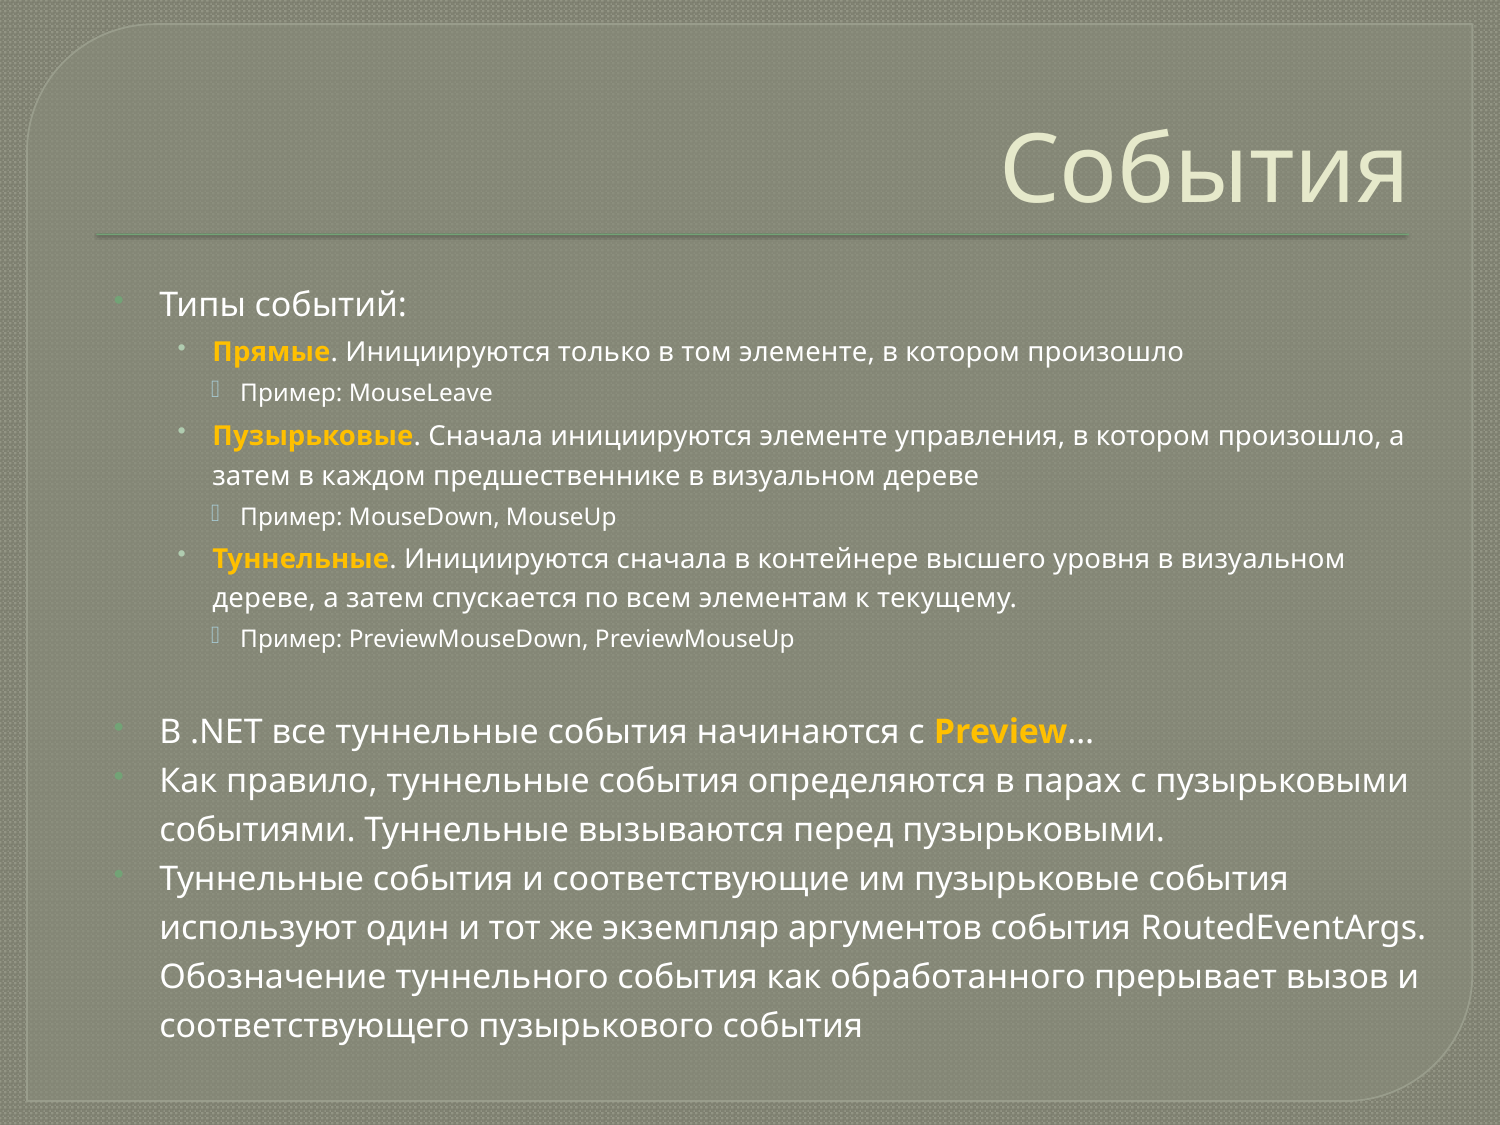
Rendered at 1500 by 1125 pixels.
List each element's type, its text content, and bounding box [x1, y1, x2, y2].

title События [75, 41, 1425, 230]
list Типы событий: Прямые. Инициируются только в том элементе, в котором произошло Пример: MouseLeave Пузырьковые. Сначала инициируются элементе управления, в котором произошло, а затем в каждом предшественнике в визуальном дереве Пример: MouseDown, MouseUp Туннельные. Инициируются сначала в контейнере высшего уровня в визуальном дереве, а затем спускается по всем элементам к текущему. Пример: PreviewMouseDown, PreviewMouseUp В .NET все туннельные события начинаются с Preview… Как правило, туннельные события определяются в парах с пузырьковыми событиями. Туннельные вызываются перед пузырьковыми. Туннельные события и соответствующие им пузырьковые события используют один и тот же экземпляр аргументов события RoutedEventArgs. Обозначение туннельного события как обработанного прерывает вызов и соответствующего пузырькового события [100, 267, 1451, 1103]
